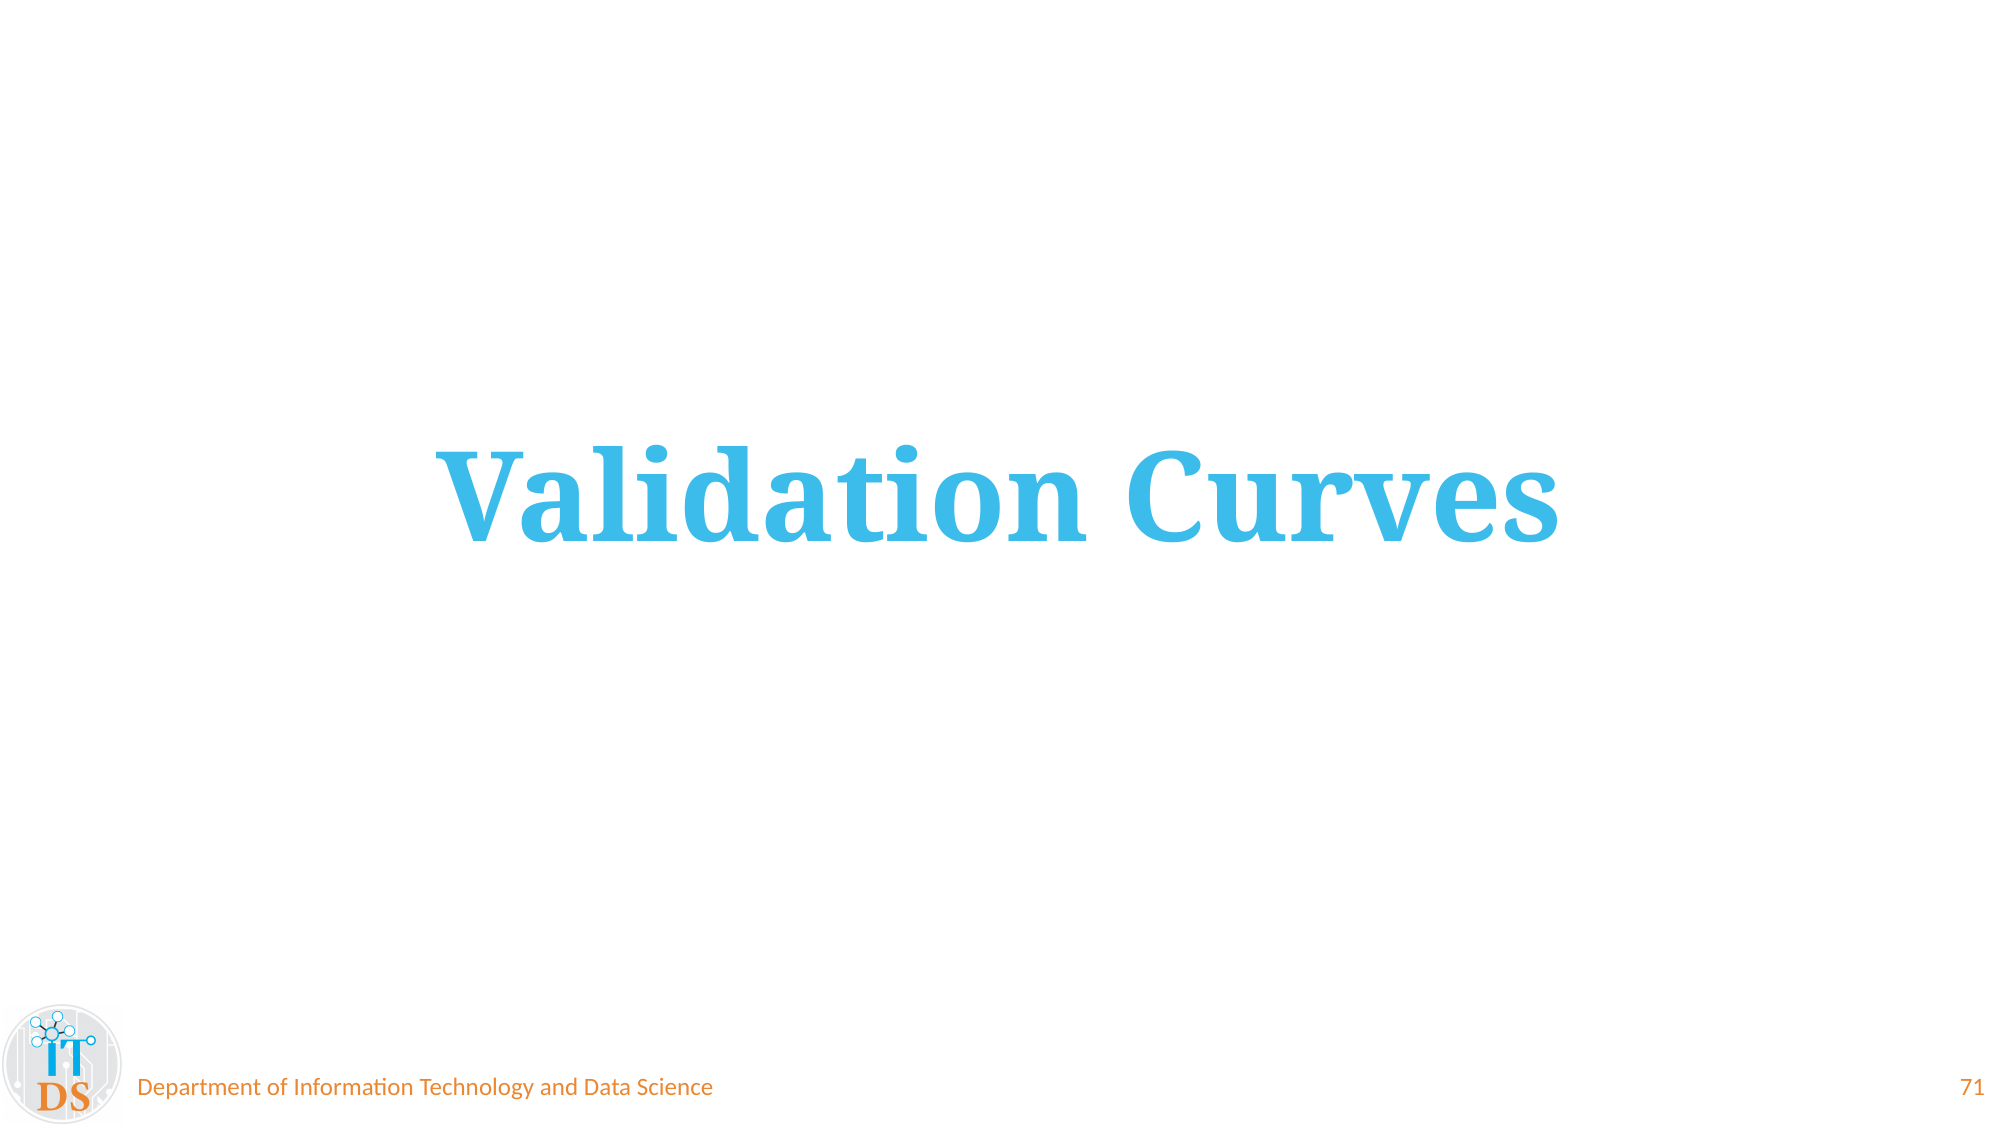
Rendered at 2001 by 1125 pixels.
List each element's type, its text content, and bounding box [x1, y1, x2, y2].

footer Department of Information Technology and Data Science [122, 1063, 798, 1124]
slide_number 71 [1550, 1063, 2000, 1124]
picture [2, 1004, 123, 1125]
title Validation Curves [249, 184, 1750, 576]
